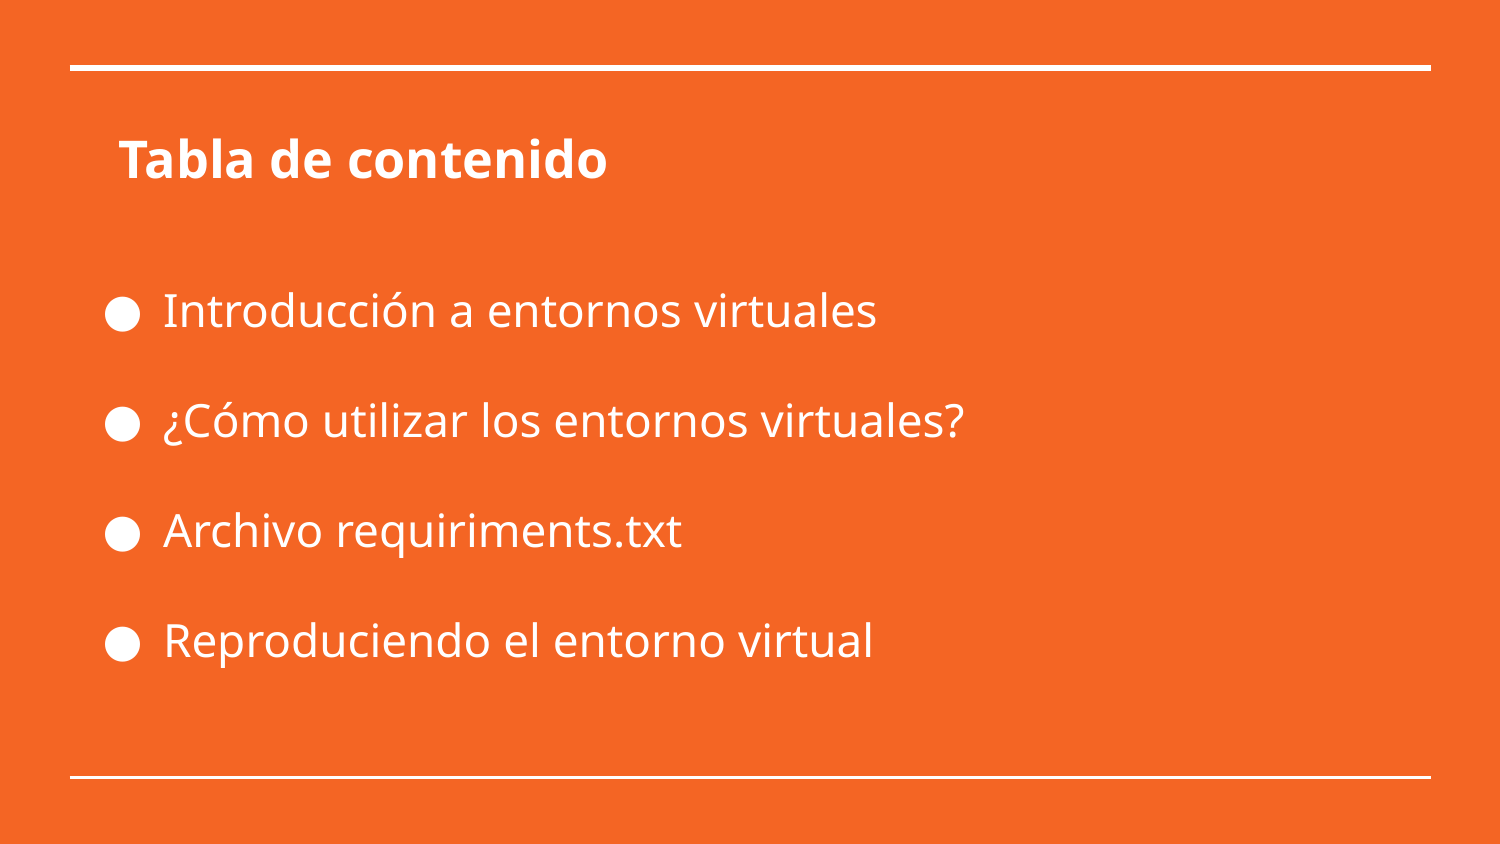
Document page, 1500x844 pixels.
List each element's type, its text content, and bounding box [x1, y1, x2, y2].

text_box Tabla de contenido [103, 111, 843, 204]
title Introducción a entornos virtuales ¿Cómo utilizar los entornos virtuales? Archivo requiriments.txt Reproduciendo el entorno virtual [73, 242, 1421, 706]
